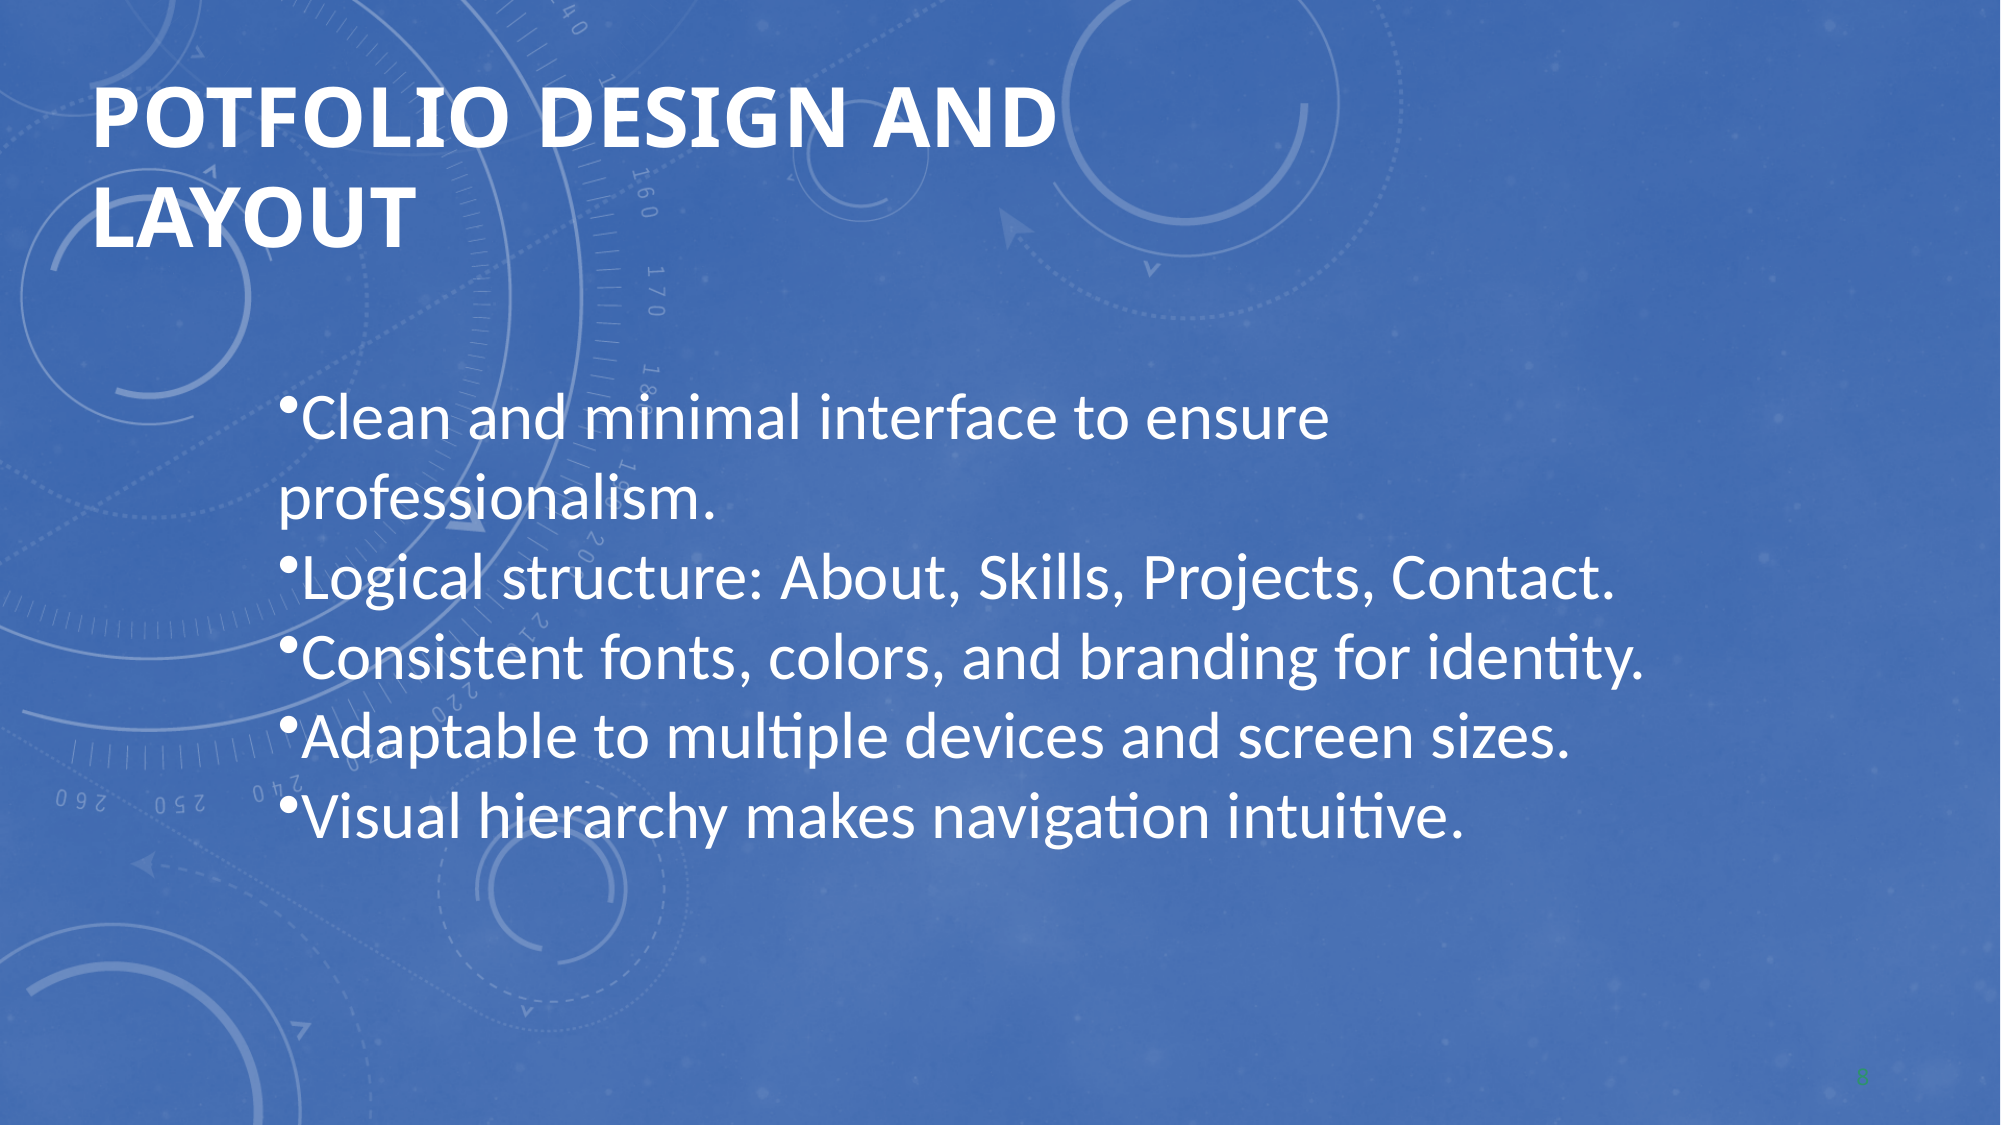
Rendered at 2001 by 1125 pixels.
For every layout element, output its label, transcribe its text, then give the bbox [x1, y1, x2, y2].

text_box Clean and minimal interface to ensure professionalism. Logical structure: About, Skills, Projects, Contact. Consistent fonts, colors, and branding for identity. Adaptable to multiple devices and screen sizes. Visual hierarchy makes navigation intuitive. [262, 365, 1788, 860]
text_box POTFOLIO DESIGN AND LAYOUT [87, 62, 1079, 265]
picture [0, 0, 2000, 1125]
text_box 8 [1849, 1061, 1888, 1095]
